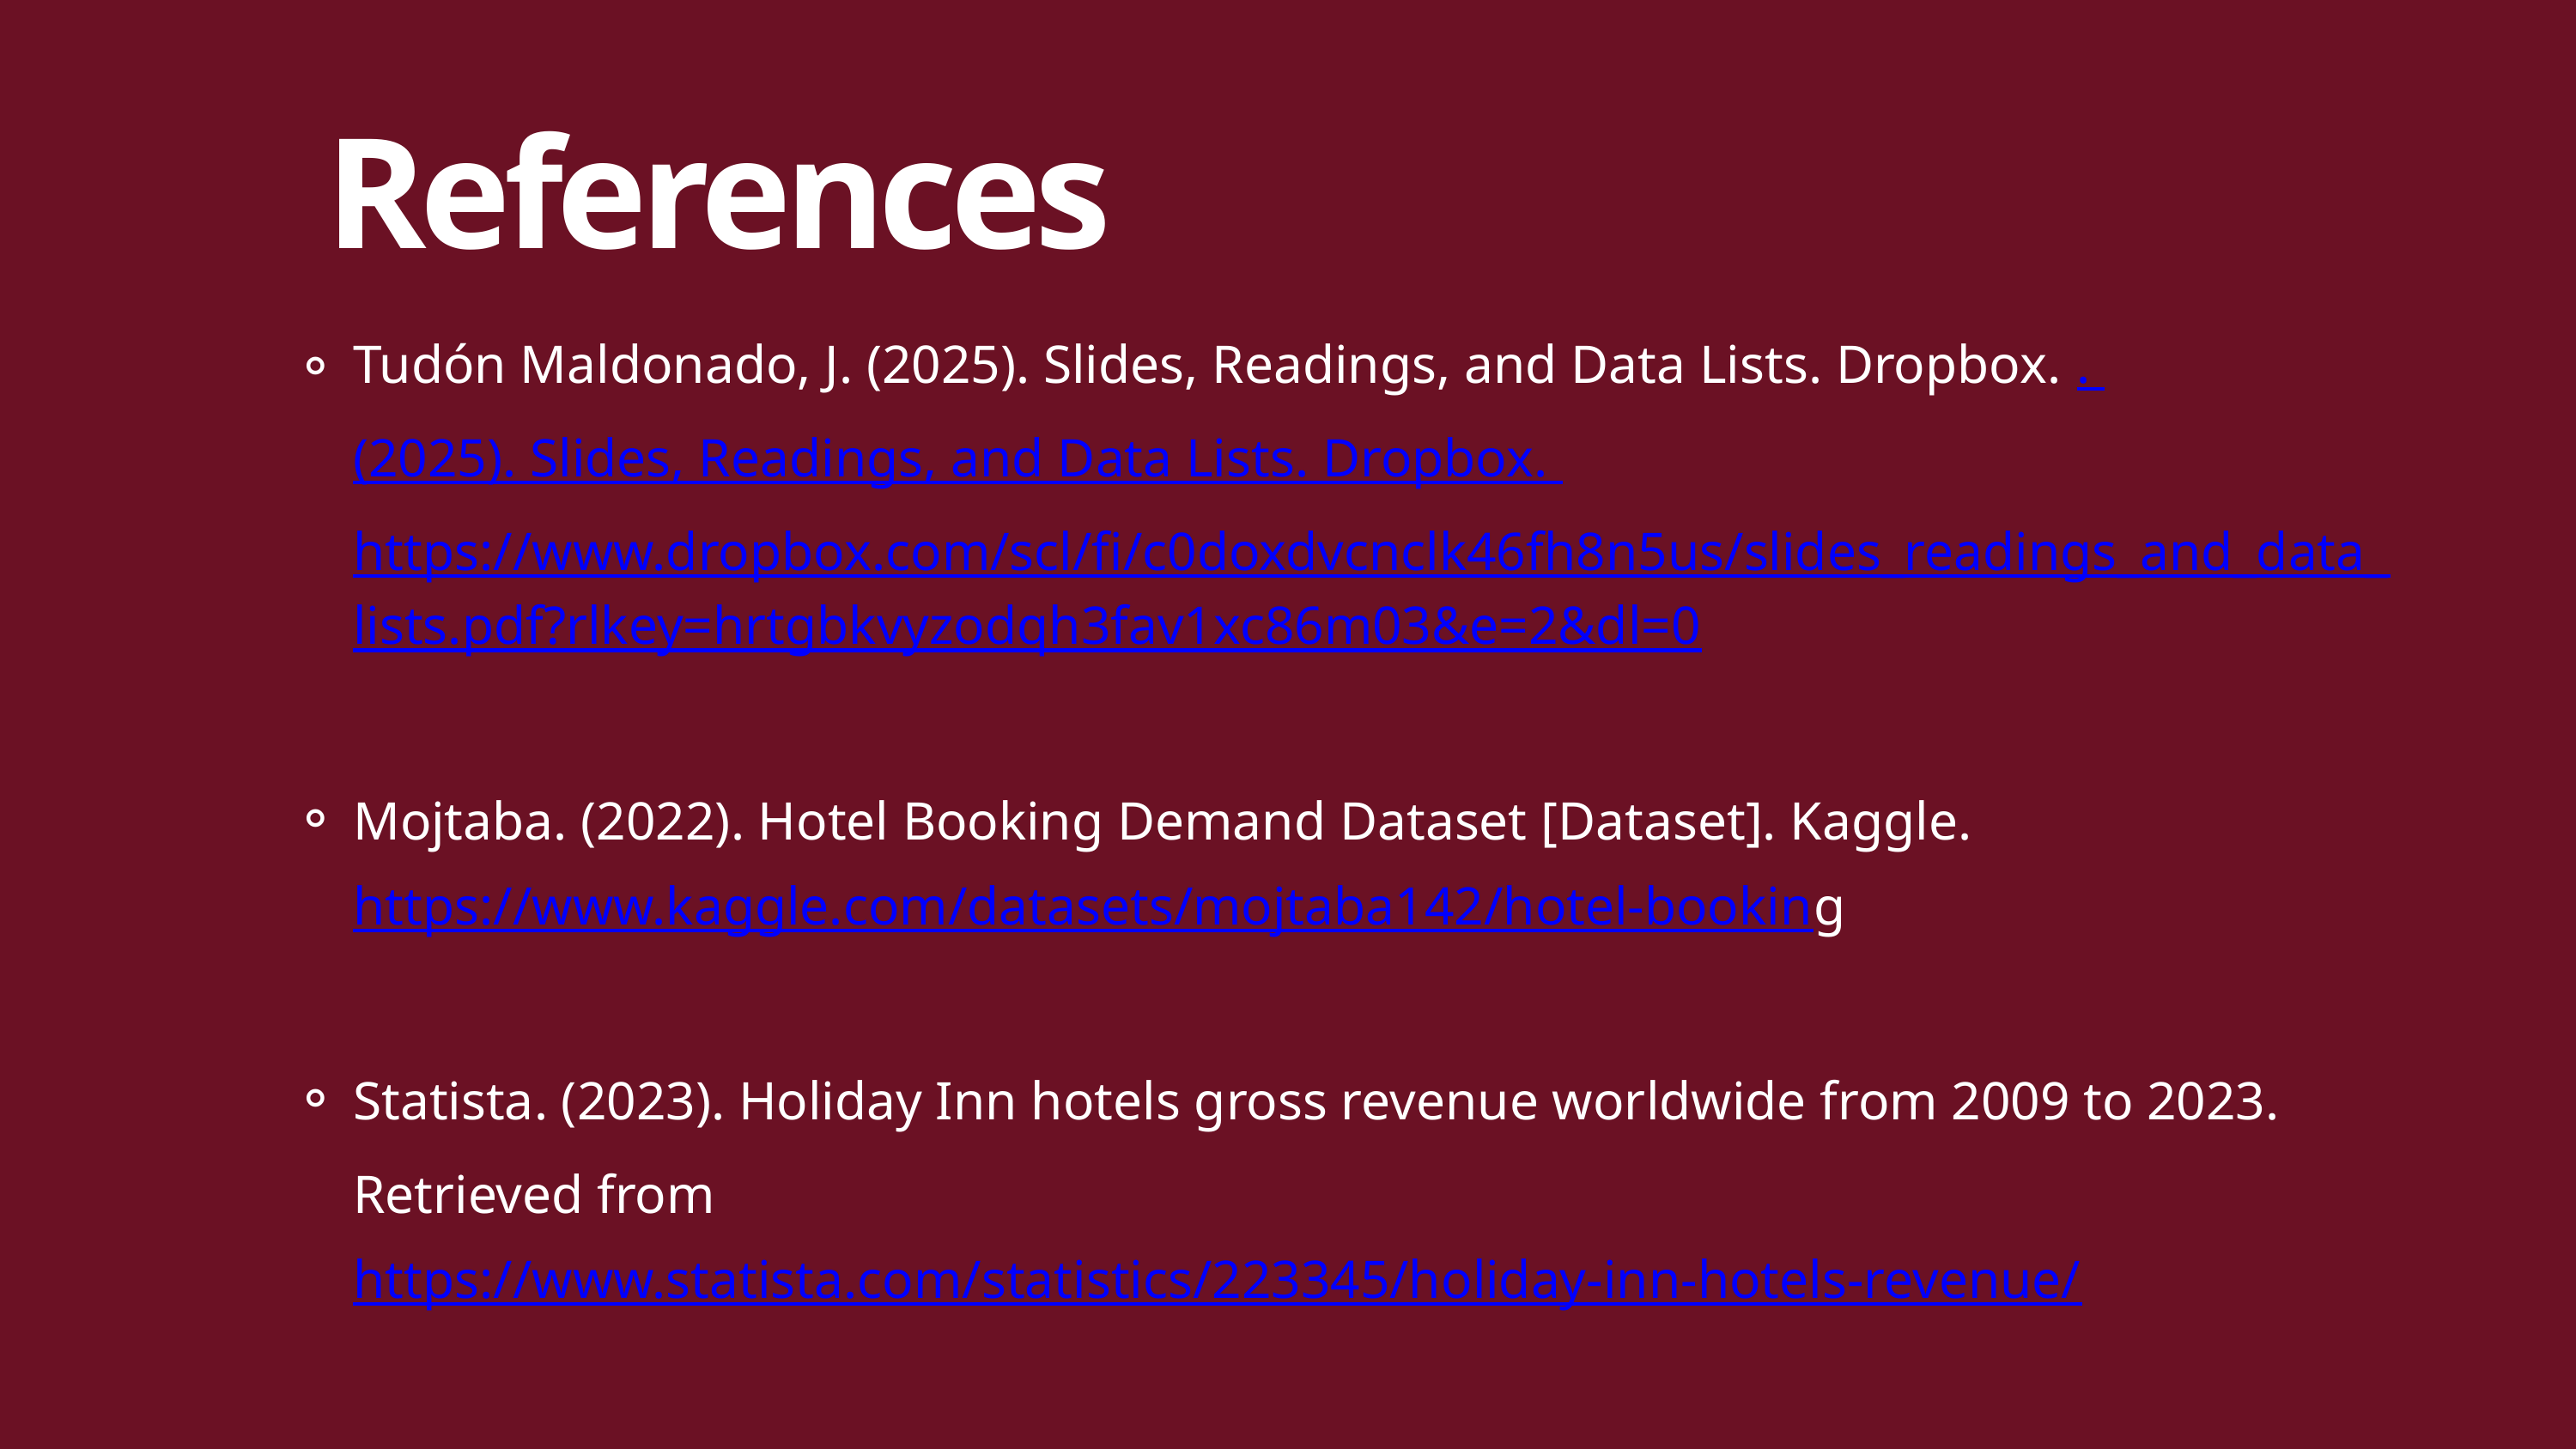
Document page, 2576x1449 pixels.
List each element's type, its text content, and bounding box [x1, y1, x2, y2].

text_box References [0, 64, 1723, 279]
text_box Tudón Maldonado, J. (2025). Slides, Readings, and Data Lists. Dropbox. . (2025). Slides, Readings, and Data Lists. Dropbox. https://www.dropbox.com/scl/fi/c0doxdvcnclk46fh8n5us/slides_readings_and_data_lists.pdf?rlkey=hrtgbkvyzodqh3fav1xc86m03&e=2&dl=0 Mojtaba. (2022). Hotel Booking Demand Dataset [Dataset]. Kaggle. https://www.kaggle.com/datasets/mojtaba142/hotel-booking Statista. (2023). Holiday Inn hotels gross revenue worldwide from 2009 to 2023. Retrieved from https://www.statista.com/statistics/223345/holiday-inn-hotels-revenue/ [176, 308, 2400, 1328]
